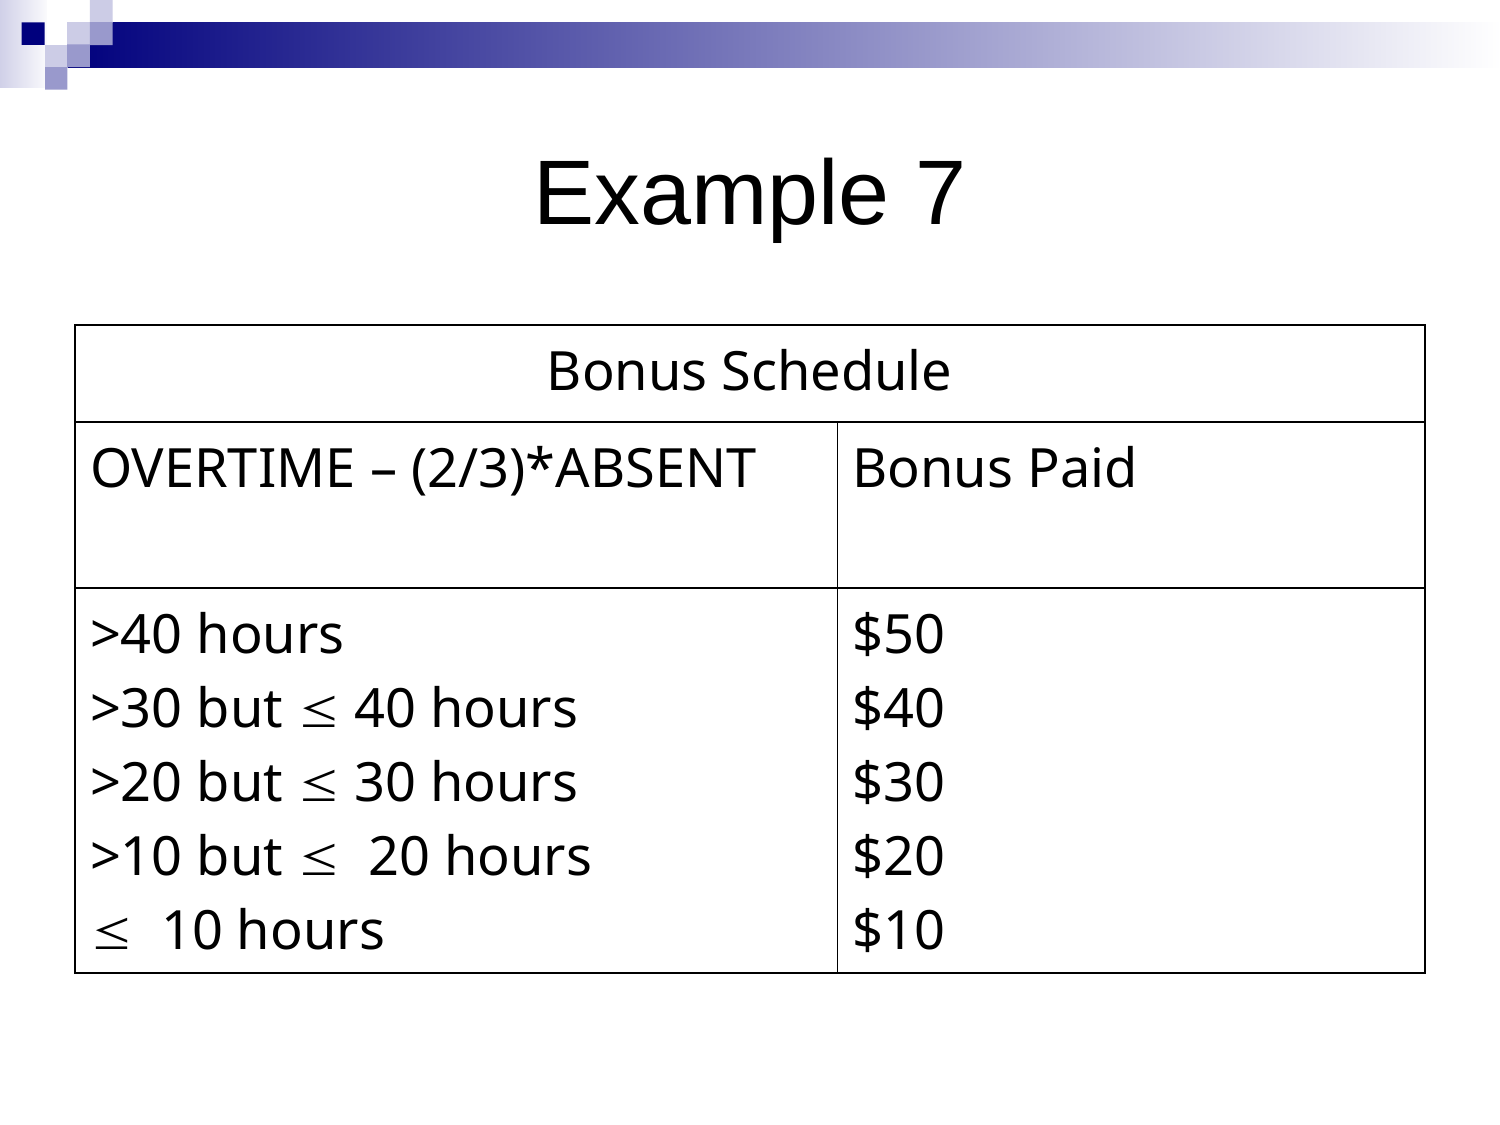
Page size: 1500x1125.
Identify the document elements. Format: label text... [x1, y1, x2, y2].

table_cell >40 hours >30 but  40 hours >20 but  30 hours >10 but  20 hours  10 hours [76, 589, 837, 972]
table_cell $50 $40 $30 $20 $10 [838, 589, 1424, 972]
table_header Bonus Schedule [76, 326, 1424, 421]
title Example 7 [74, 74, 1426, 301]
table_cell OVERTIME – (2/3)*ABSENT [76, 423, 837, 587]
table_cell Bonus Paid [838, 423, 1424, 587]
